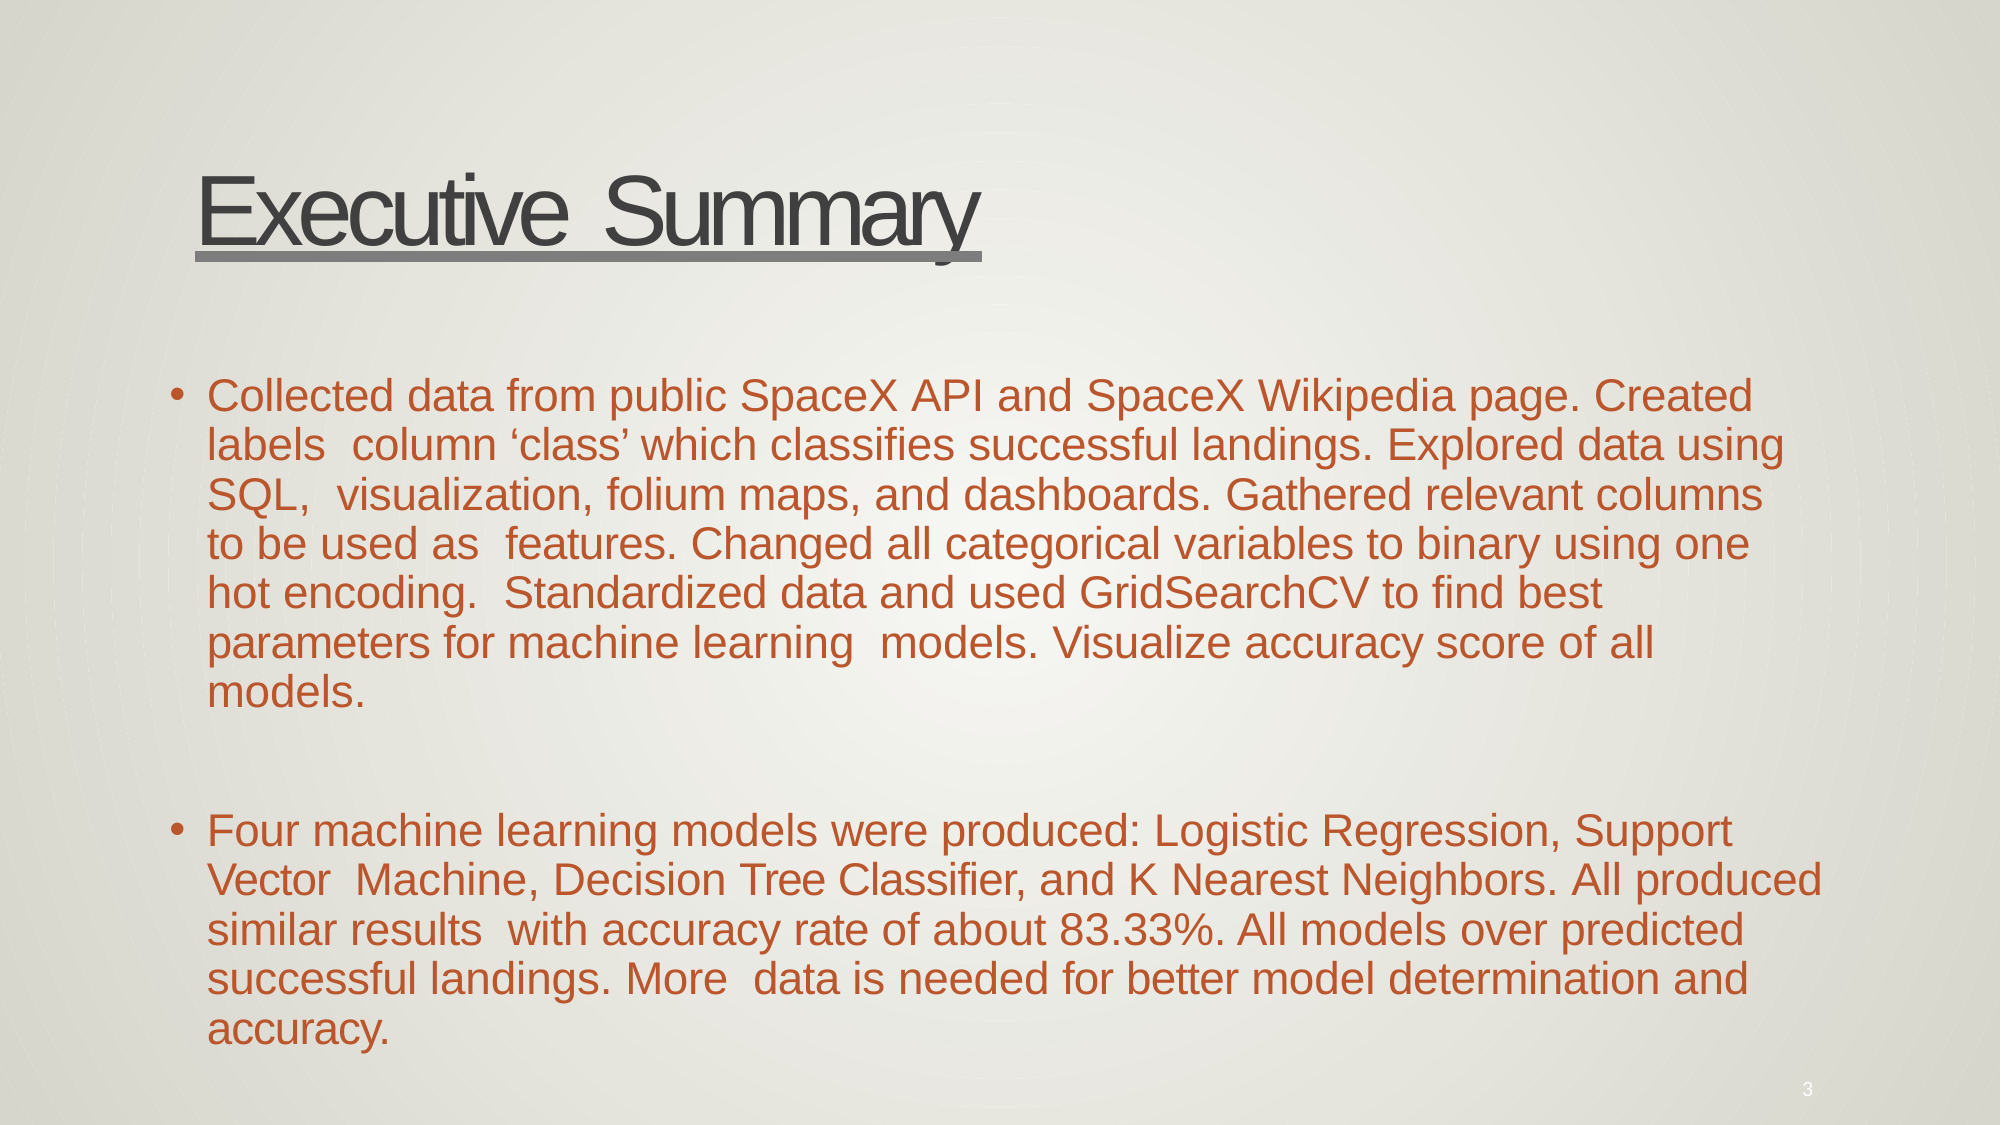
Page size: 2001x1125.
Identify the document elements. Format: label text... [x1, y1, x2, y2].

title Executive Summary [167, 42, 1833, 364]
text_box 3 [1795, 1077, 1820, 1101]
text_box Collected data from public SpaceX API and SpaceX Wikipedia page. Created labels column ‘class’ which classifies successful landings. Explored data using SQL, visualization, folium maps, and dashboards. Gathered relevant columns to be used as features. Changed all categorical variables to binary using one hot encoding. Standardized data and used GridSearchCV to find best parameters for machine learning models. Visualize accuracy score of all models. Four machine learning models were produced: Logistic Regression, Support Vector Machine, Decision Tree Classifier, and K Nearest Neighbors. All produced similar results with accuracy rate of about 83.33%. All models over predicted successful landings. More data is needed for better model determination and accuracy. [167, 364, 1835, 1054]
